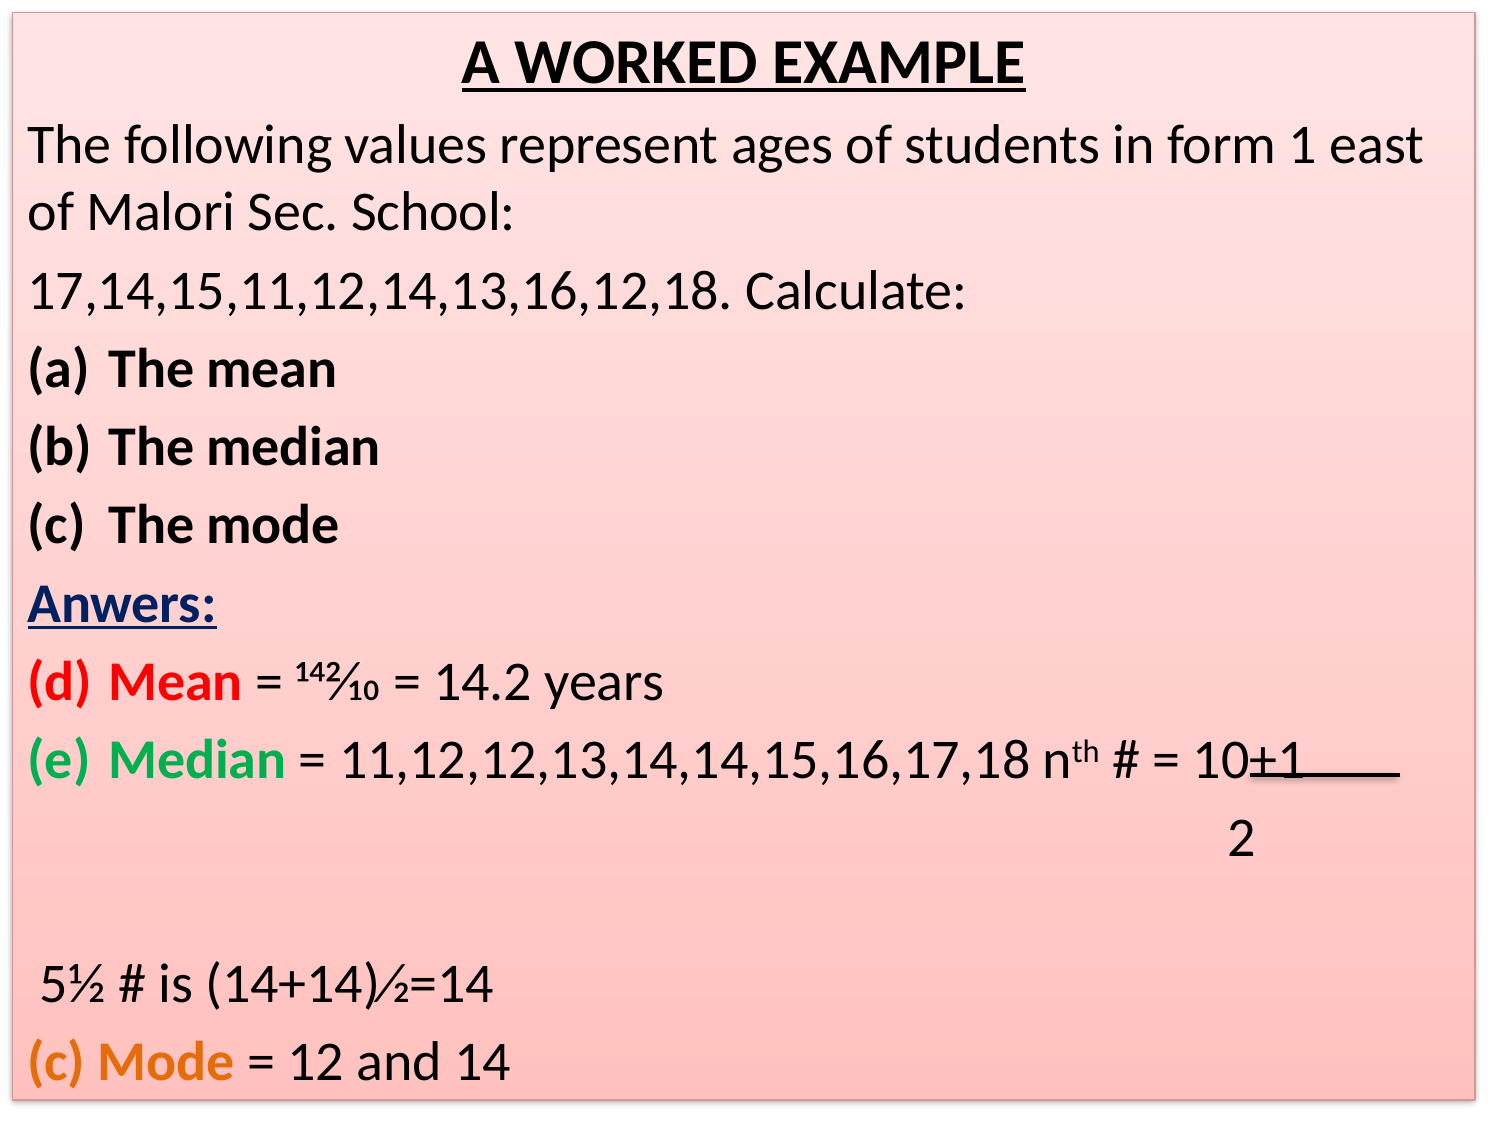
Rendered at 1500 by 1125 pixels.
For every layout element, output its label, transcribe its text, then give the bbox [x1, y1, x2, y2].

list A WORKED EXAMPLE The following values represent ages of students in form 1 east of Malori Sec. School: 17,14,15,11,12,14,13,16,12,18. Calculate: The mean The median The mode Anwers: Mean = 142⁄10 = 14.2 years Median = 11,12,12,13,14,14,15,16,17,18 nth # = 10+1 2 5½ # is (14+14)⁄2=14 (c) Mode = 12 and 14 [12, 12, 1476, 1101]
